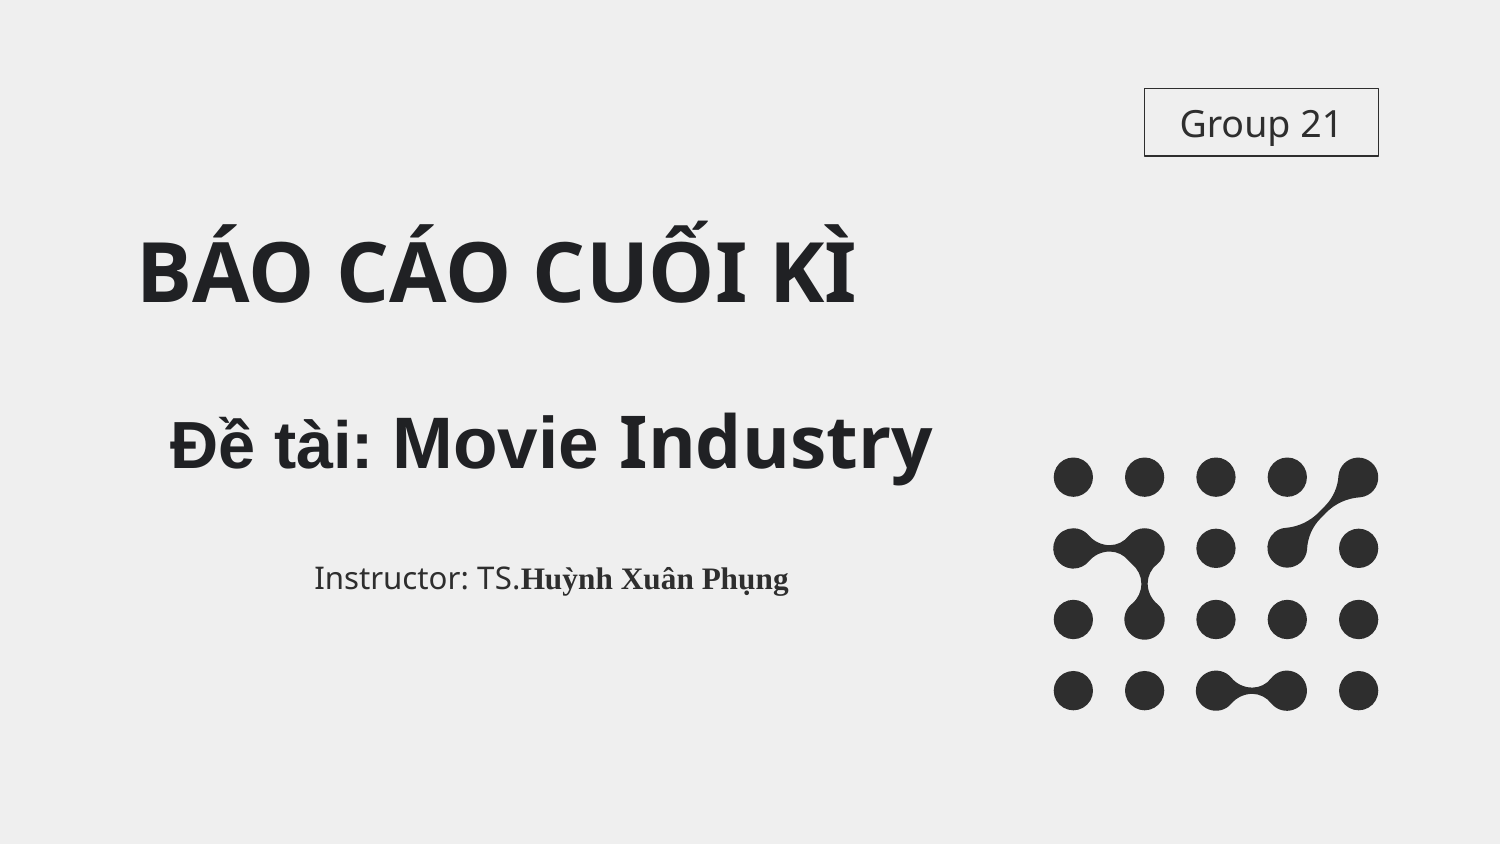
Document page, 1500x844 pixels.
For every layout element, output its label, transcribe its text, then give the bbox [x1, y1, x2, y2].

text_box Group 21 [1144, 88, 1379, 157]
title BÁO CÁO CUỐI KÌ [121, 215, 1145, 324]
text_box Đề tài: Movie Industry [155, 385, 1179, 494]
subtitle Instructor: TS.Huỳnh Xuân Phụng [276, 561, 910, 630]
